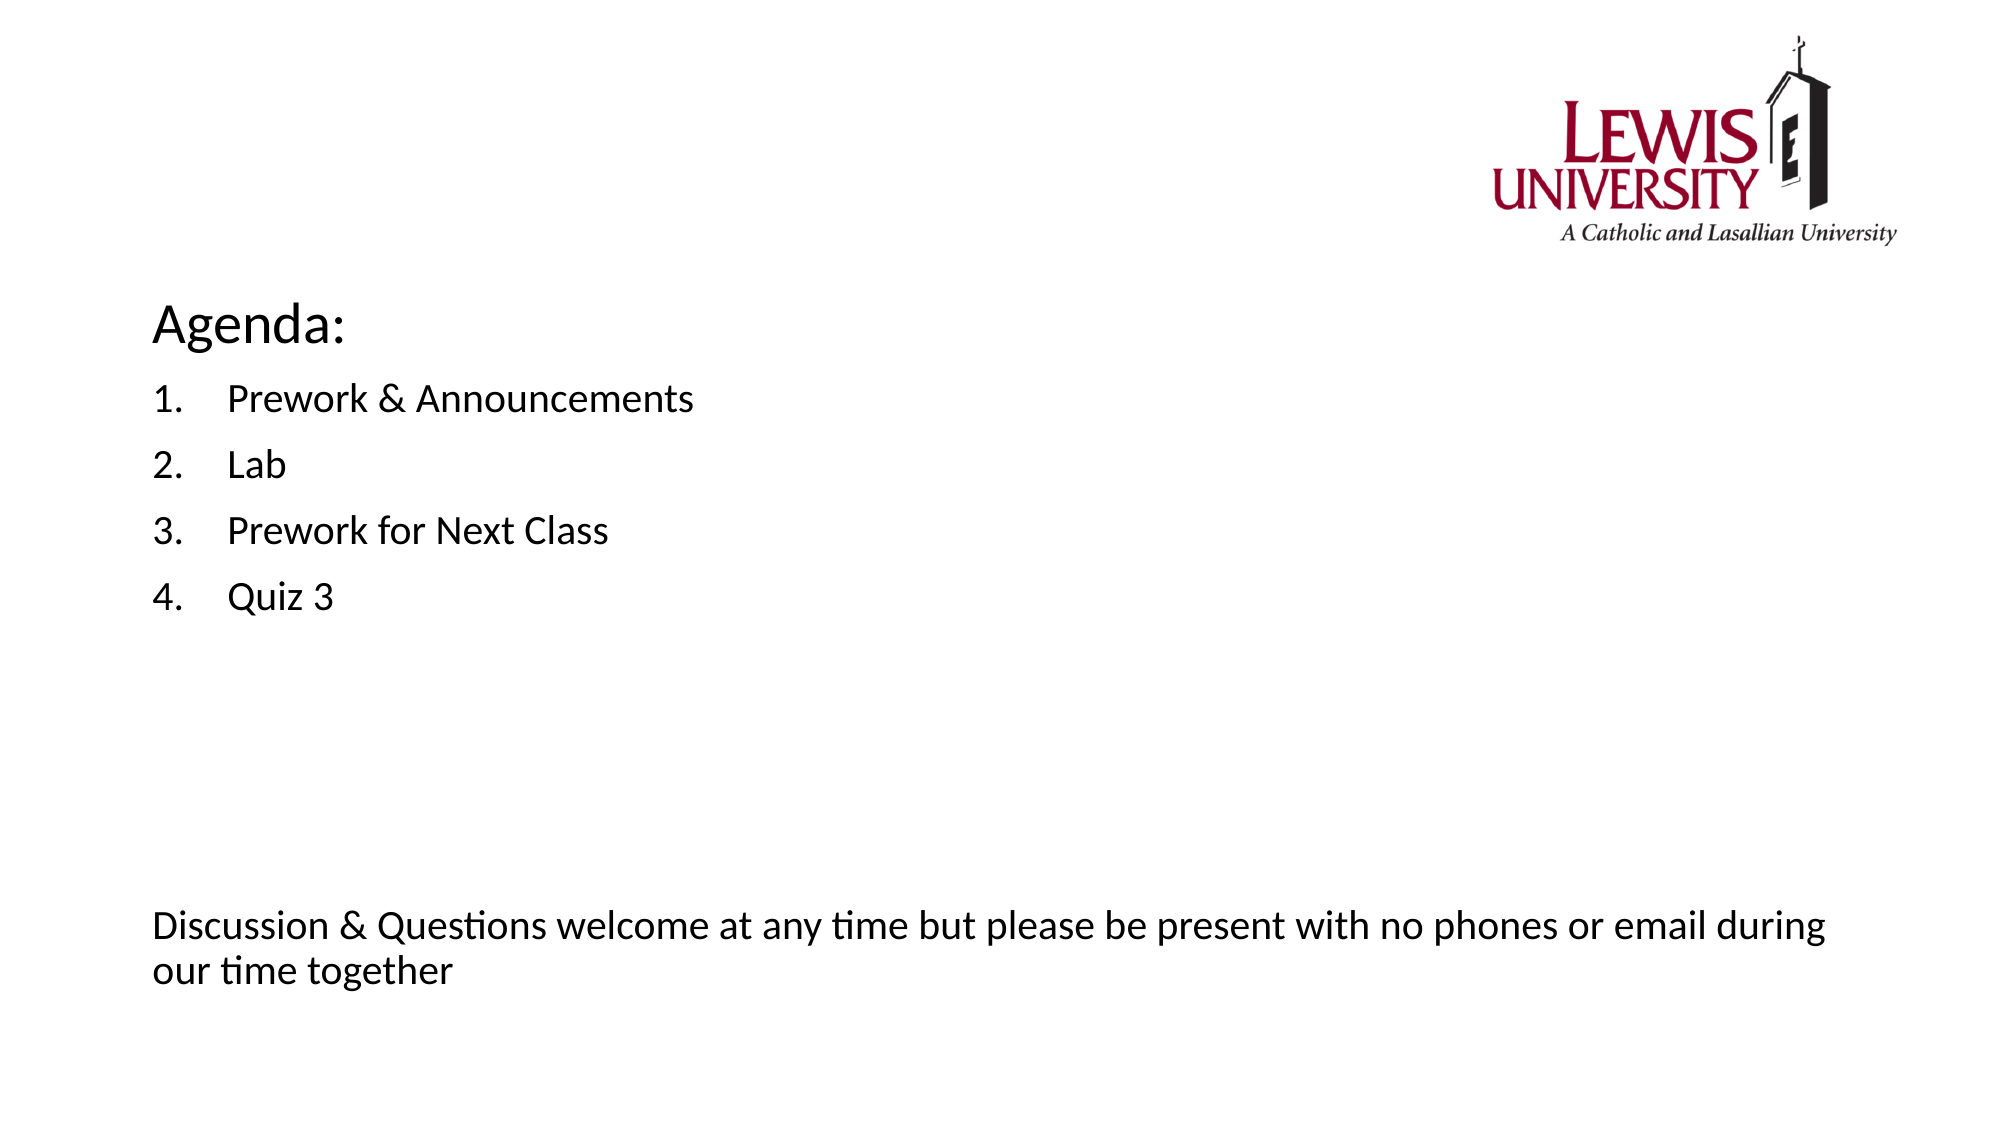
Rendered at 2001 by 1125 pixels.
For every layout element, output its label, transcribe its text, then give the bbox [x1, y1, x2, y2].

picture [1466, 25, 1903, 250]
text_box Discussion & Questions welcome at any time but please be present with no phones or email during our time together [137, 895, 1863, 1014]
list Agenda: Prework & Announcements Lab Prework for Next Class Quiz 3 [137, 285, 1863, 895]
